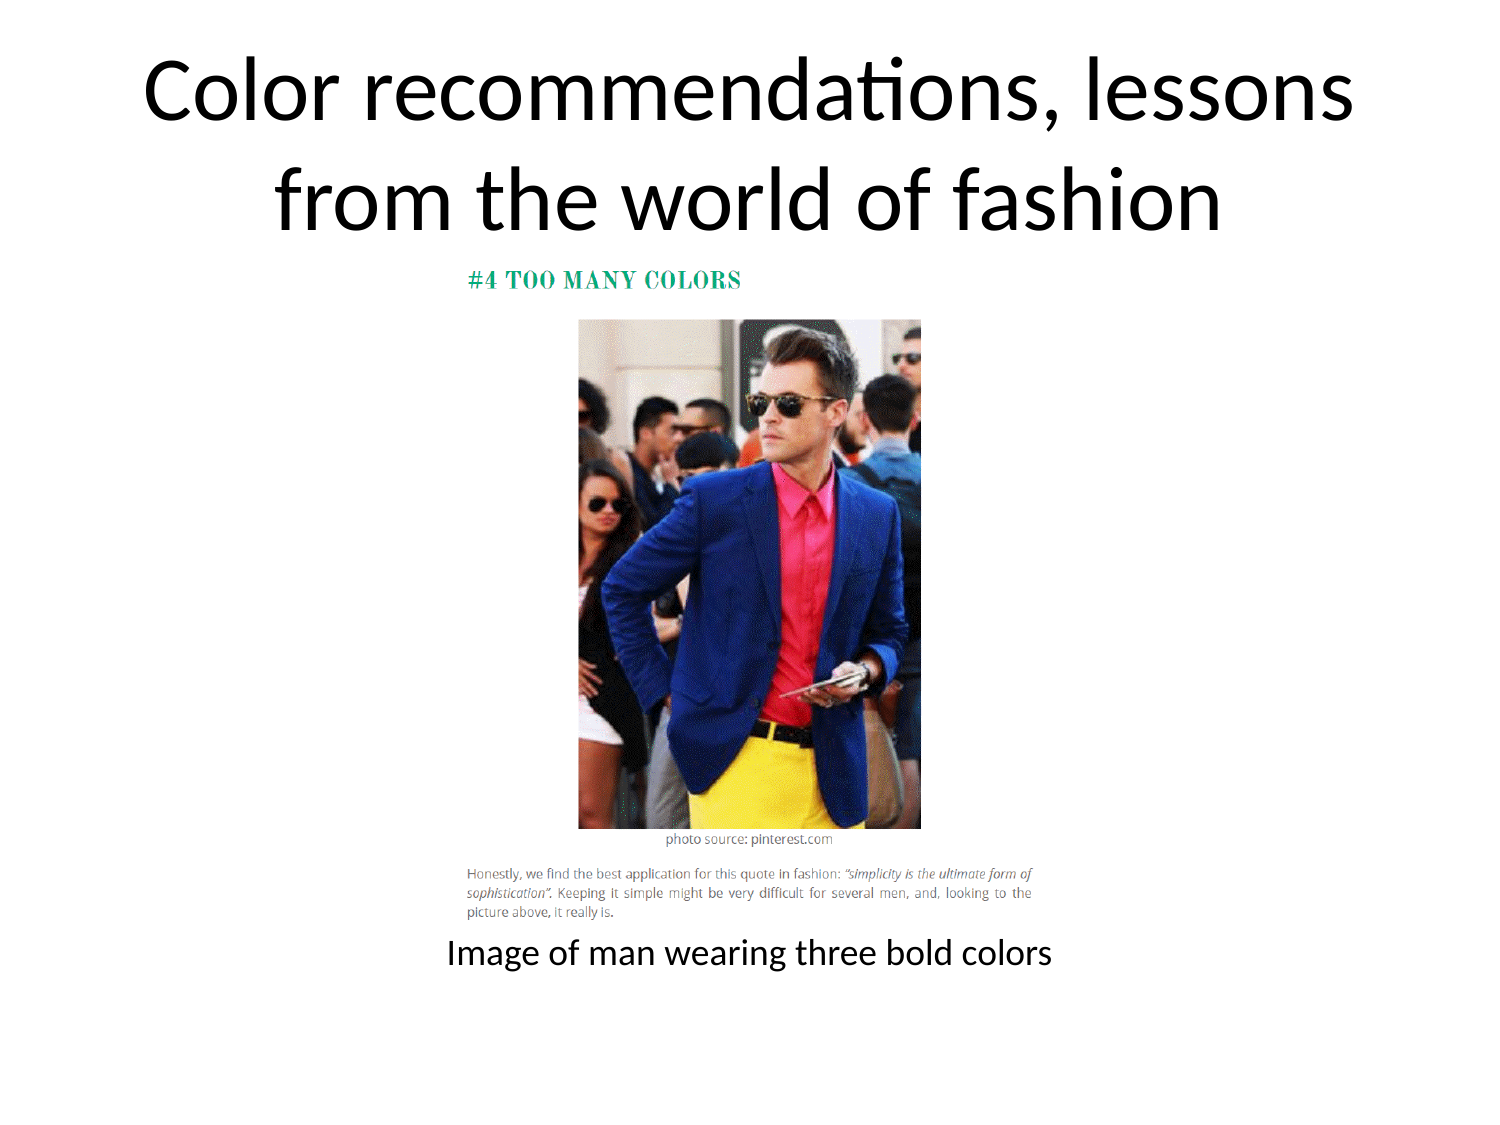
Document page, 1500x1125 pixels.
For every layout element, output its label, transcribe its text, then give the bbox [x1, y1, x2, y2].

title Color recommendations, lessons from the world of fashion [75, 45, 1425, 233]
text_box Image of man wearing three bold colors [74, 920, 1425, 1005]
picture [455, 262, 1047, 921]
